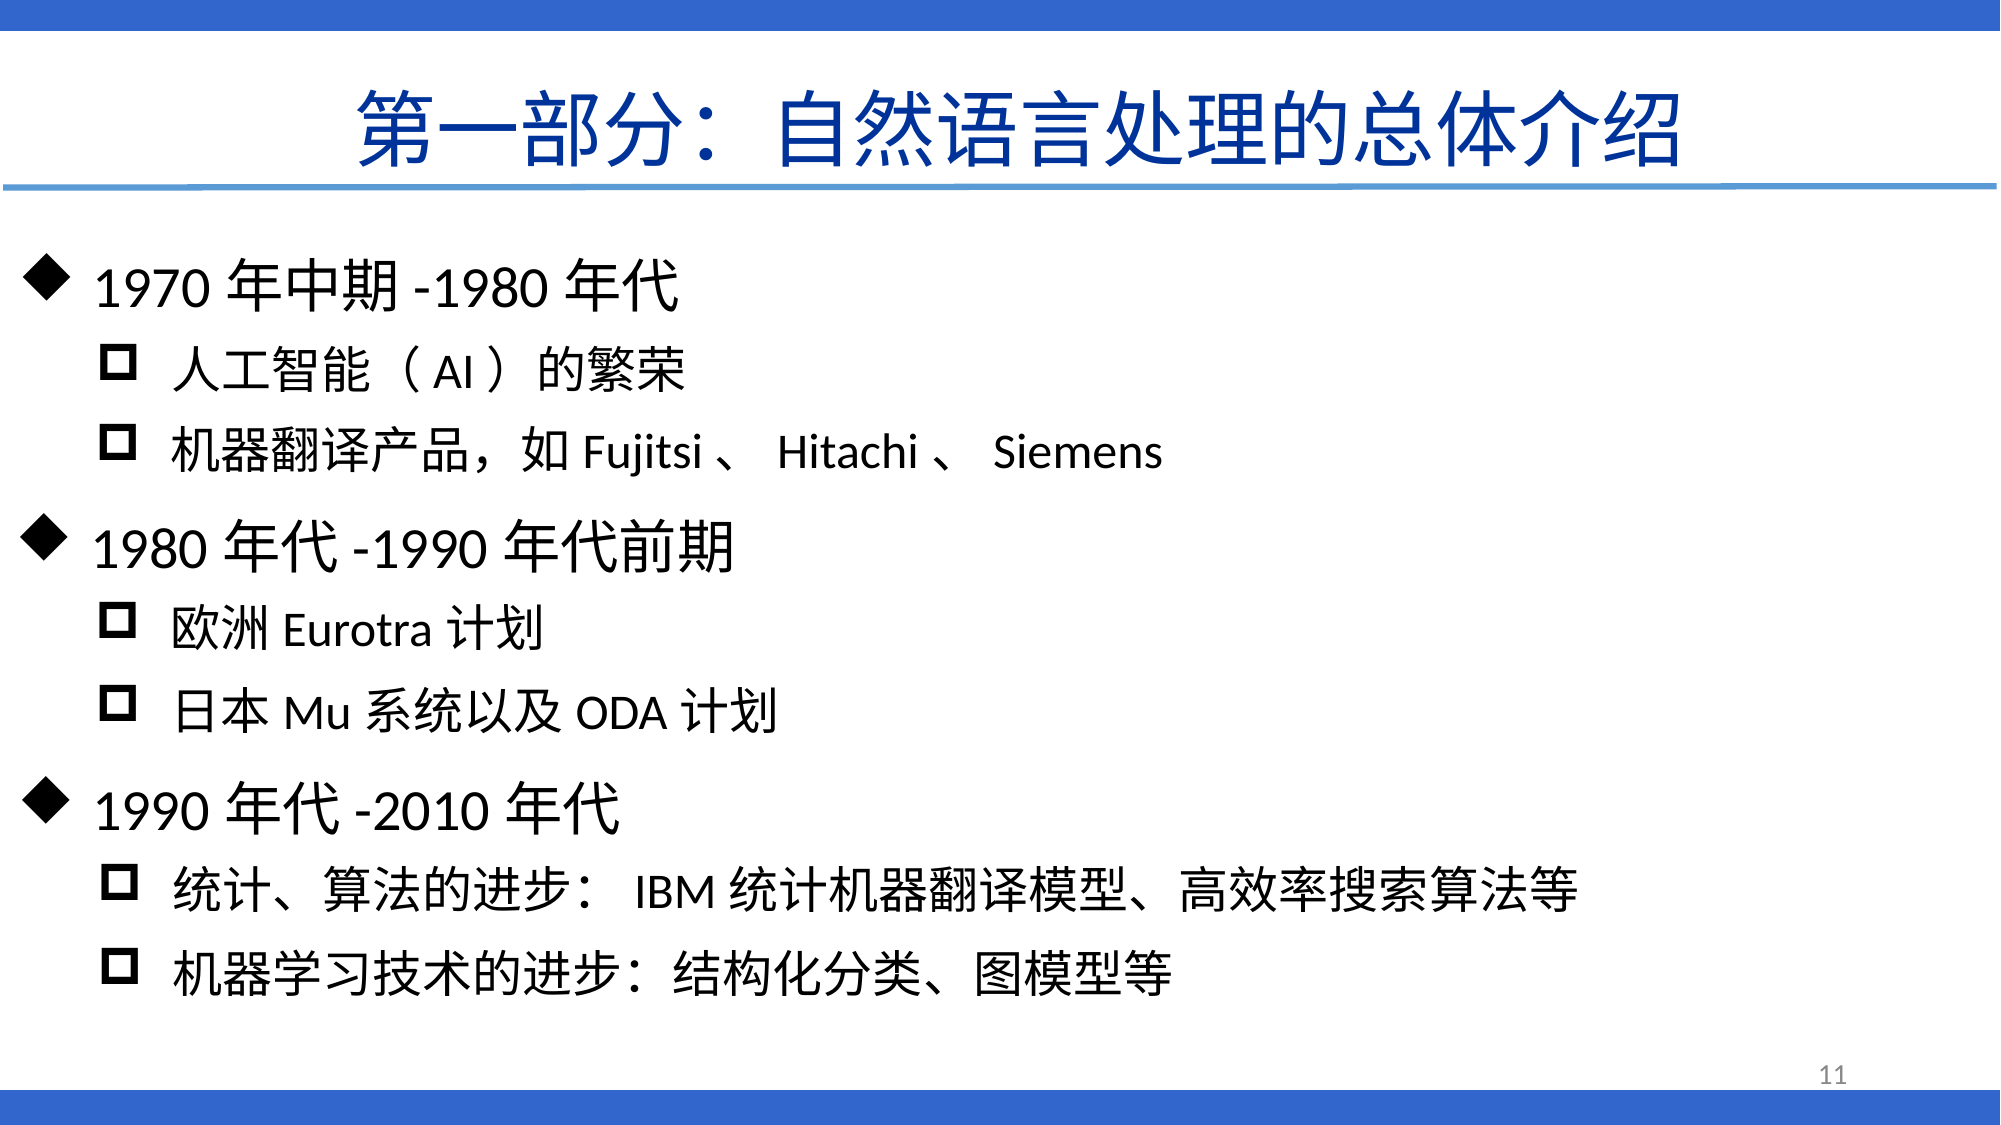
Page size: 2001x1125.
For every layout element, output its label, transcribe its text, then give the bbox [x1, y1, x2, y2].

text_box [3, 207, 2000, 467]
text_box 第一部分：自然语言处理的总体介绍 [205, 70, 1833, 184]
text_box [0, 0, 2000, 31]
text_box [0, 467, 2000, 739]
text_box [2, 730, 2000, 1002]
text_box [0, 1090, 2000, 1125]
slide_number 11 [1325, 1042, 1863, 1103]
